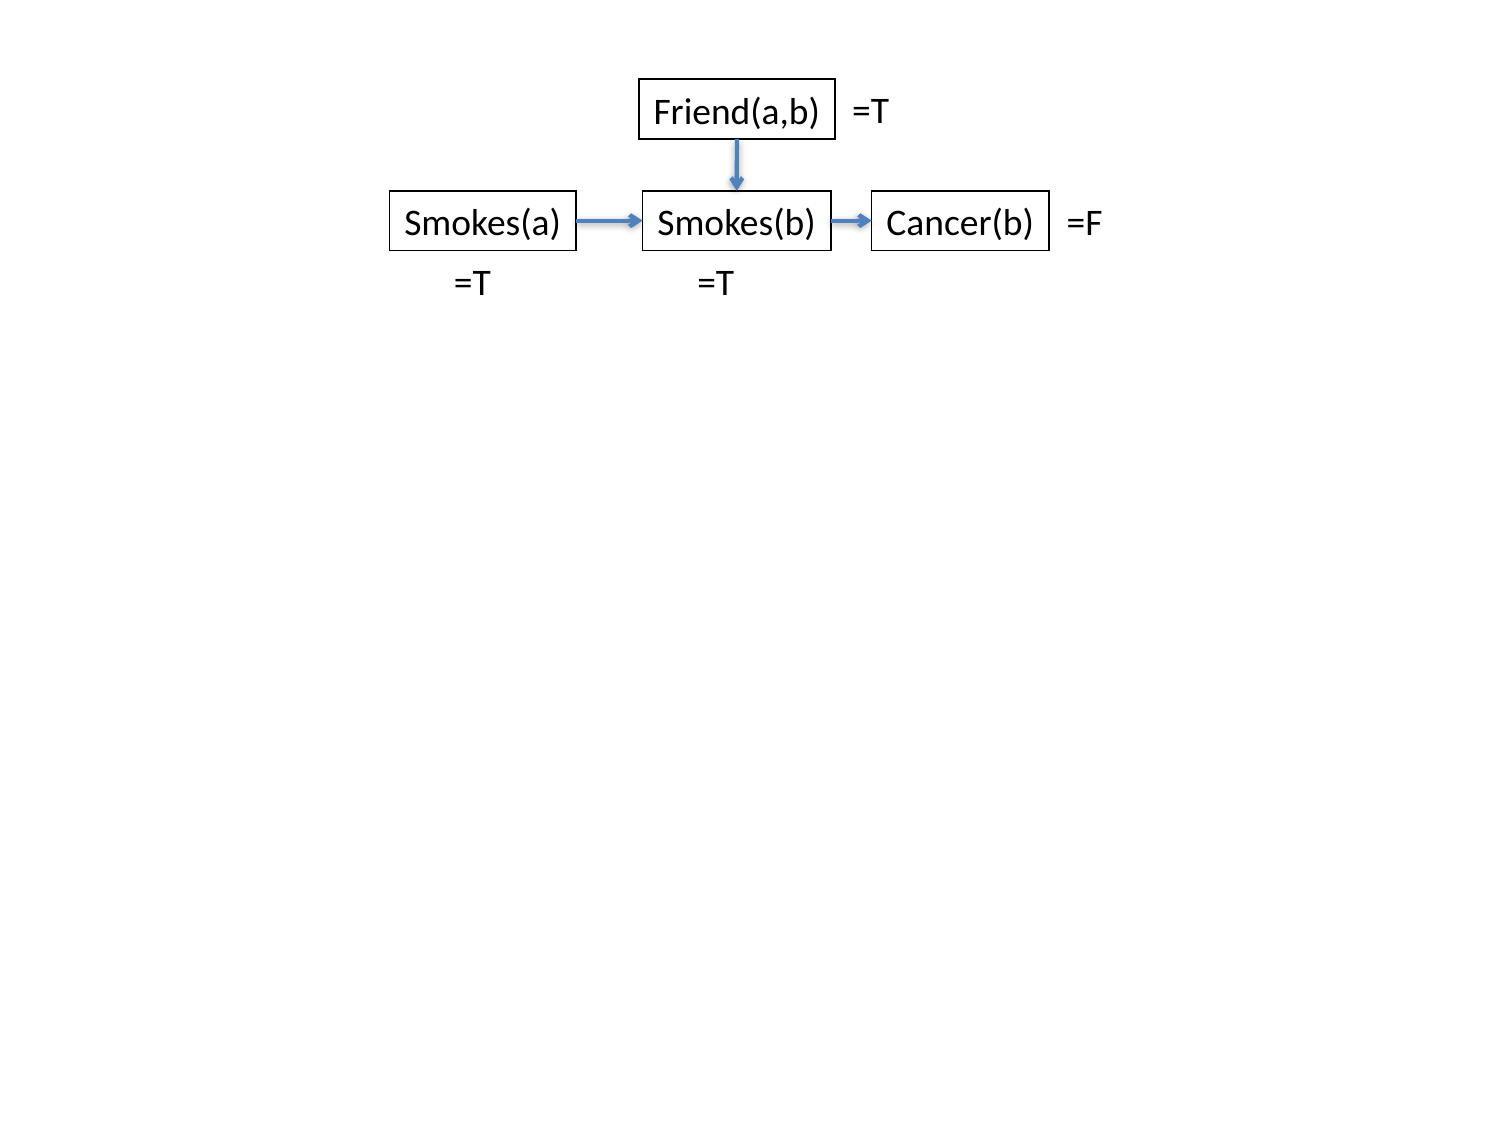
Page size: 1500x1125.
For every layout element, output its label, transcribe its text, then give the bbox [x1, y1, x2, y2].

text_box Smokes(a) [389, 190, 577, 251]
text_box =T [682, 250, 791, 310]
text_box Friend(a,b) [638, 79, 836, 139]
text_box Cancer(b) [871, 190, 1049, 251]
text_box =T [439, 250, 548, 310]
text_box Smokes(b) [642, 190, 831, 251]
text_box =T [837, 79, 946, 139]
text_box =F [1051, 190, 1125, 251]
